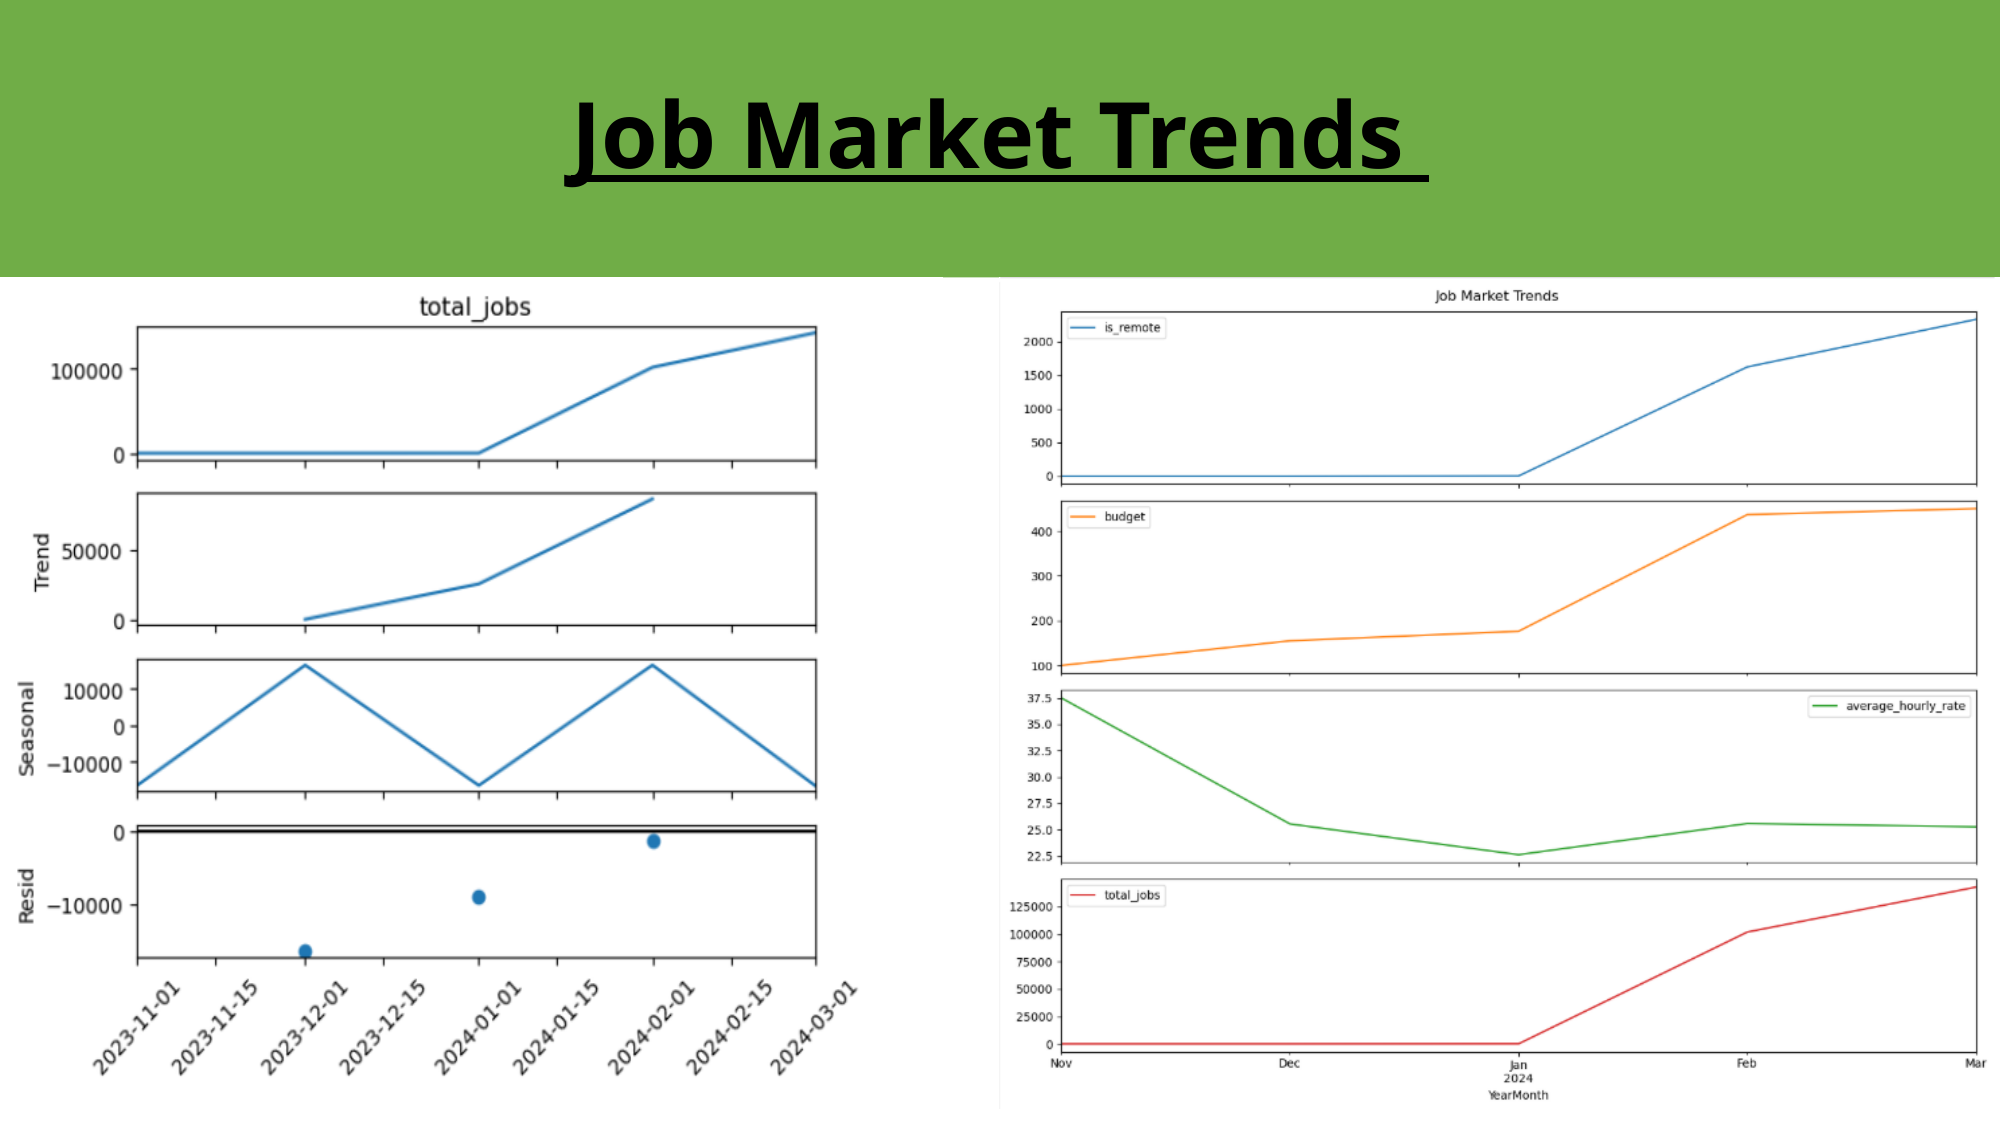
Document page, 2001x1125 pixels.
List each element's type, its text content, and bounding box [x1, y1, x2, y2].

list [0, 277, 944, 1109]
picture [999, 277, 2000, 1109]
title Job Market Trends [0, 0, 2000, 278]
